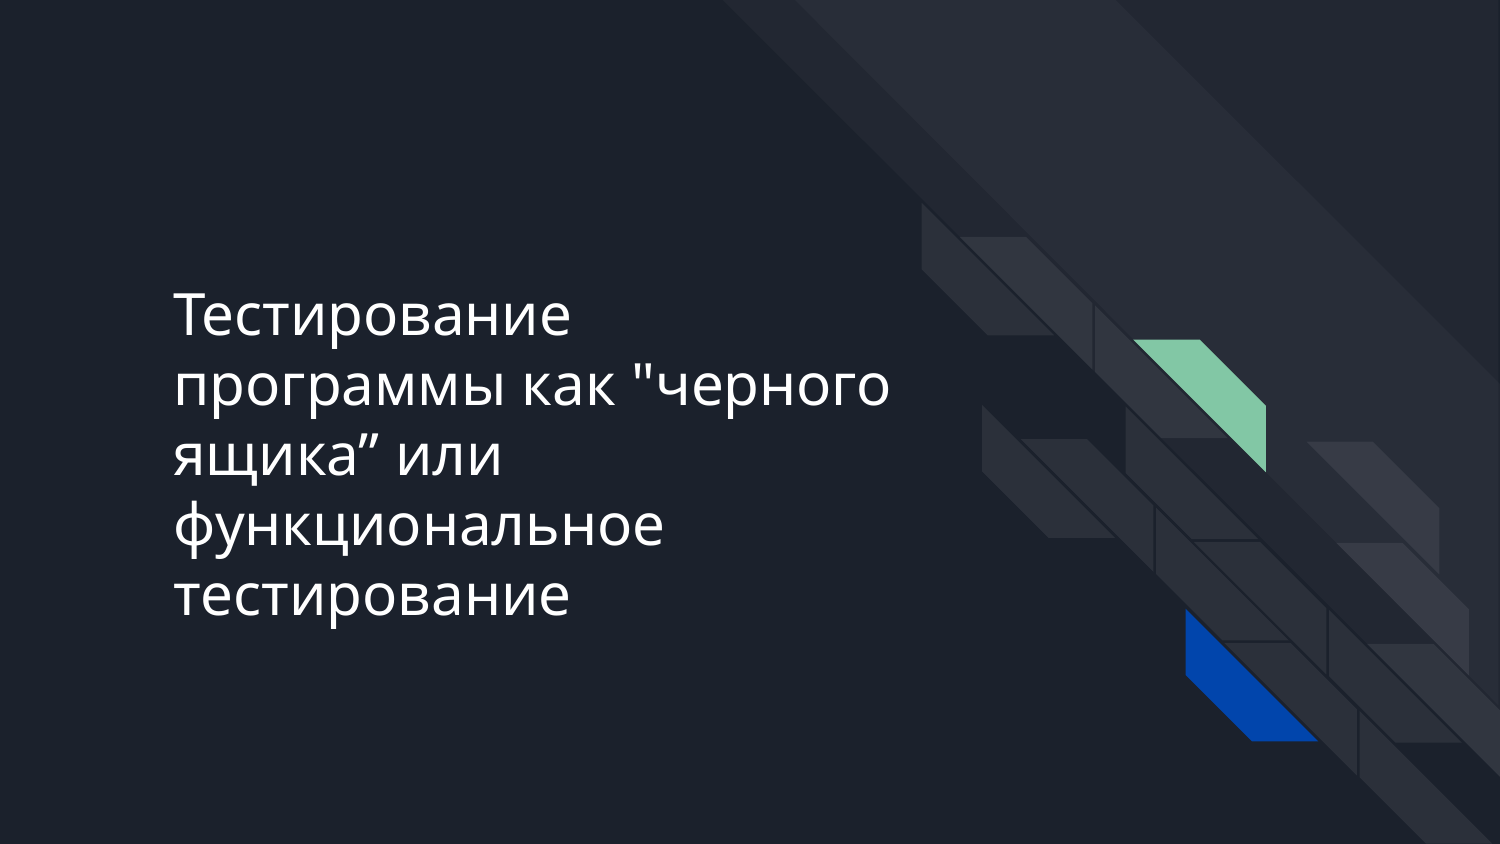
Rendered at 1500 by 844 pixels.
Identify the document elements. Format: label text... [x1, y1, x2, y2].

title Тестирование программы как "черного ящика” или функциональное тестирование [158, 428, 911, 617]
